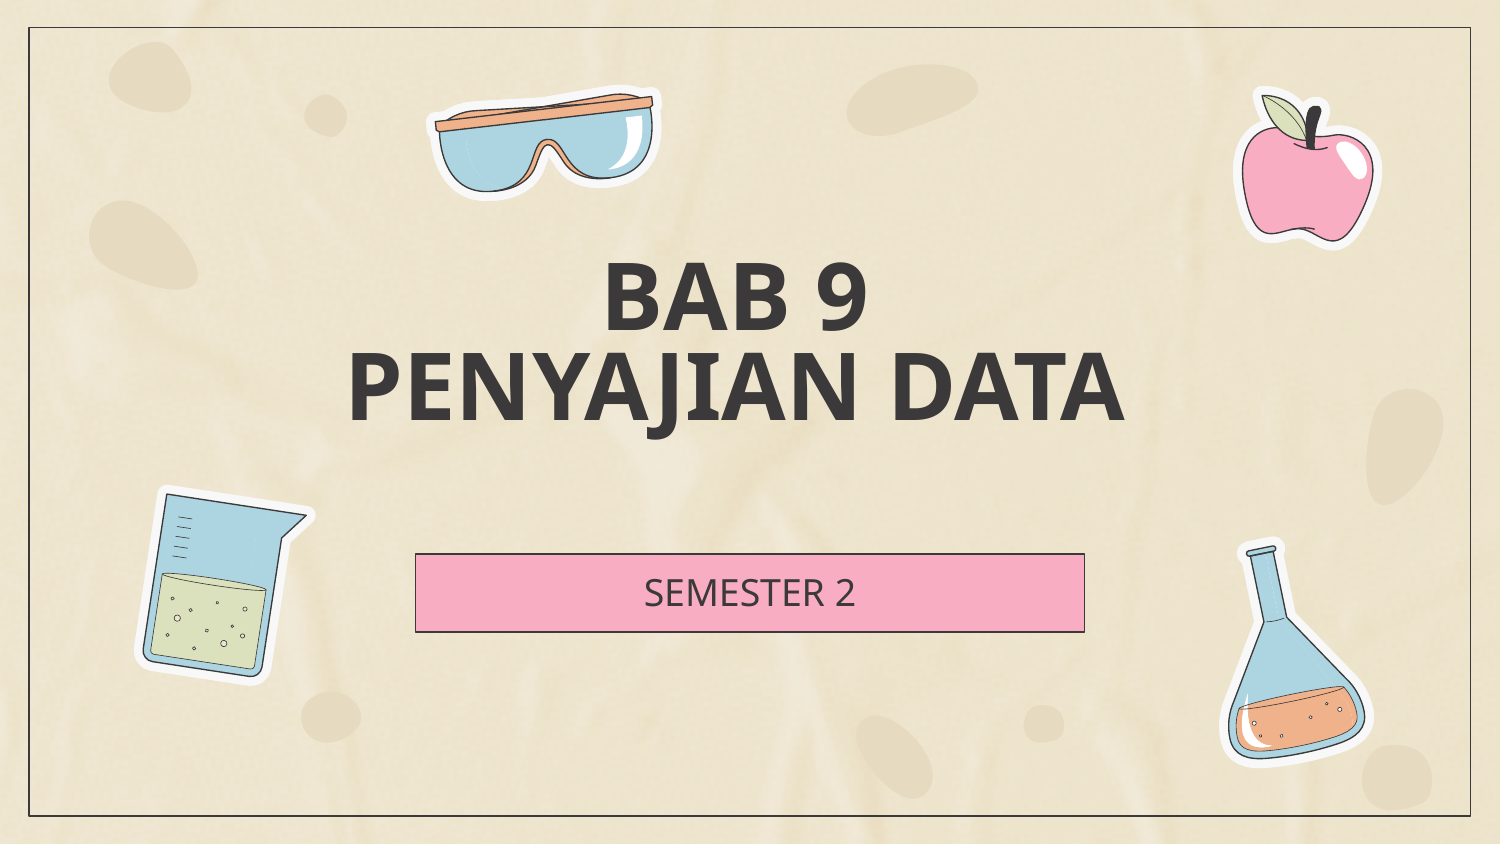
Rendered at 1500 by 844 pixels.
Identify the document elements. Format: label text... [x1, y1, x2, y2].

subtitle SEMESTER 2 [415, 553, 1085, 633]
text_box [141, 493, 307, 682]
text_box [1212, 545, 1351, 756]
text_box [1231, 96, 1387, 263]
title BAB 9 PENYAJIAN DATA [213, 110, 1257, 454]
picture [0, 0, 1500, 844]
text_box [433, 101, 662, 189]
